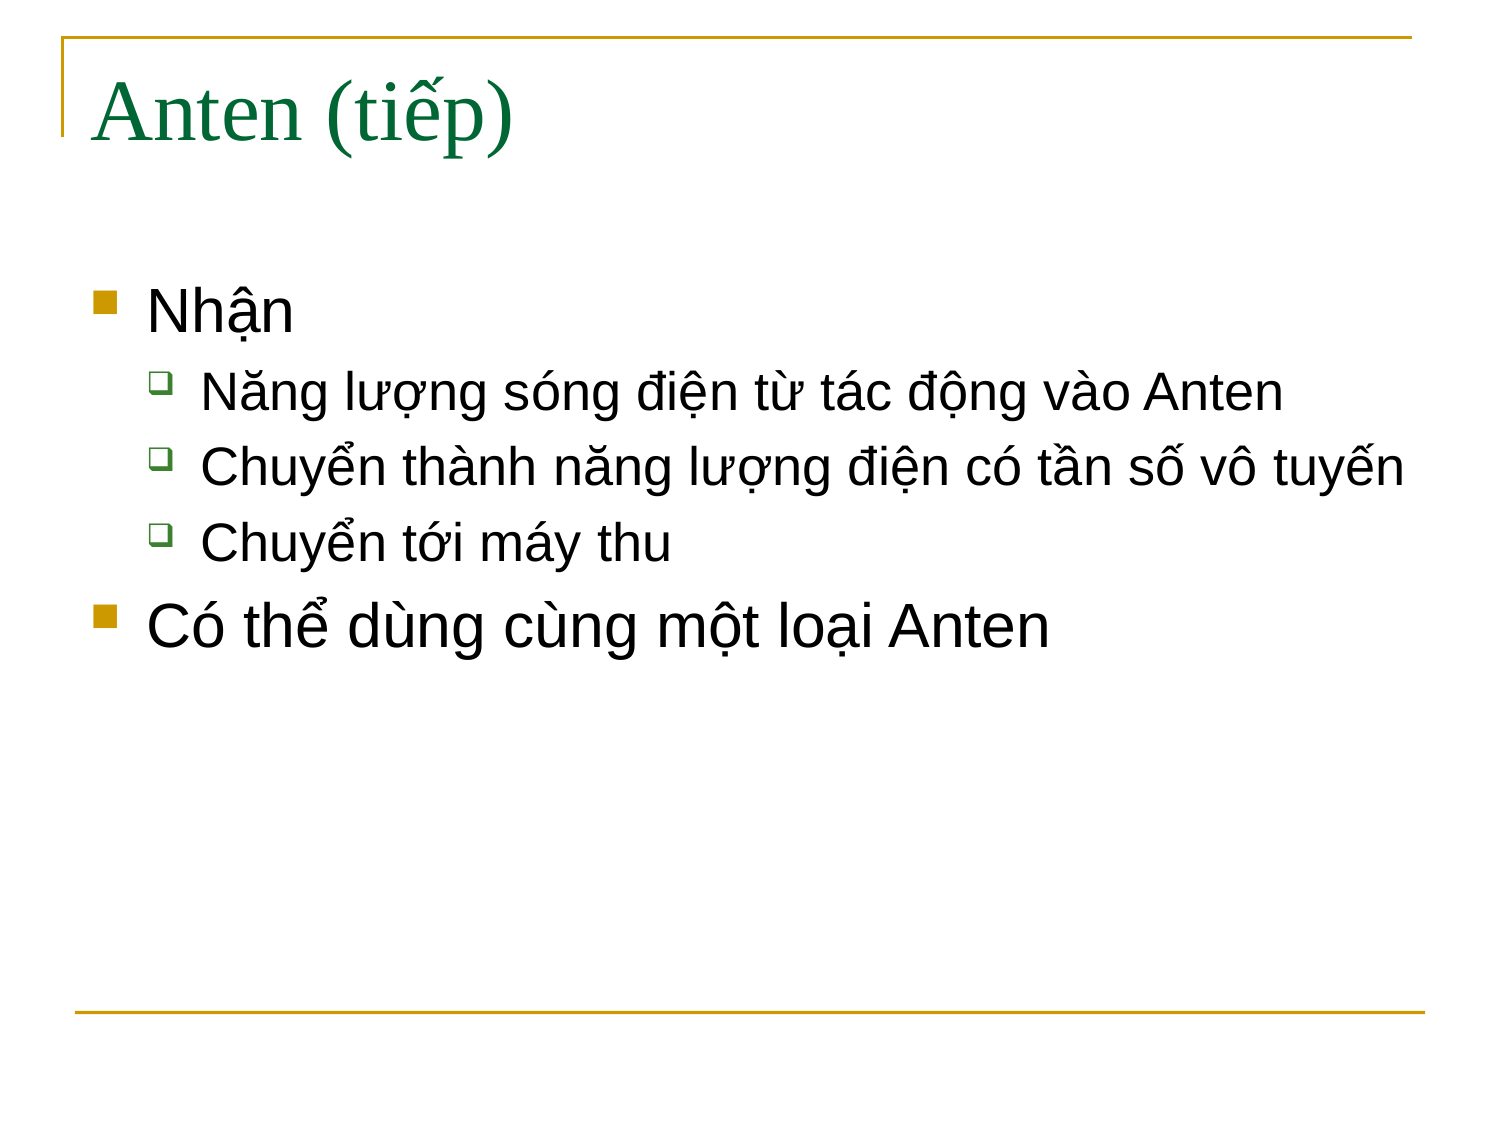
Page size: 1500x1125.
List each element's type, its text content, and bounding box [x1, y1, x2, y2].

list Nhận Năng lượng sóng điện từ tác động vào Anten Chuyển thành năng lượng điện có tần số vô tuyến Chuyển tới máy thu Có thể dùng cùng một loại Anten [75, 262, 1425, 713]
title Anten (tiếp) [75, 45, 1425, 233]
